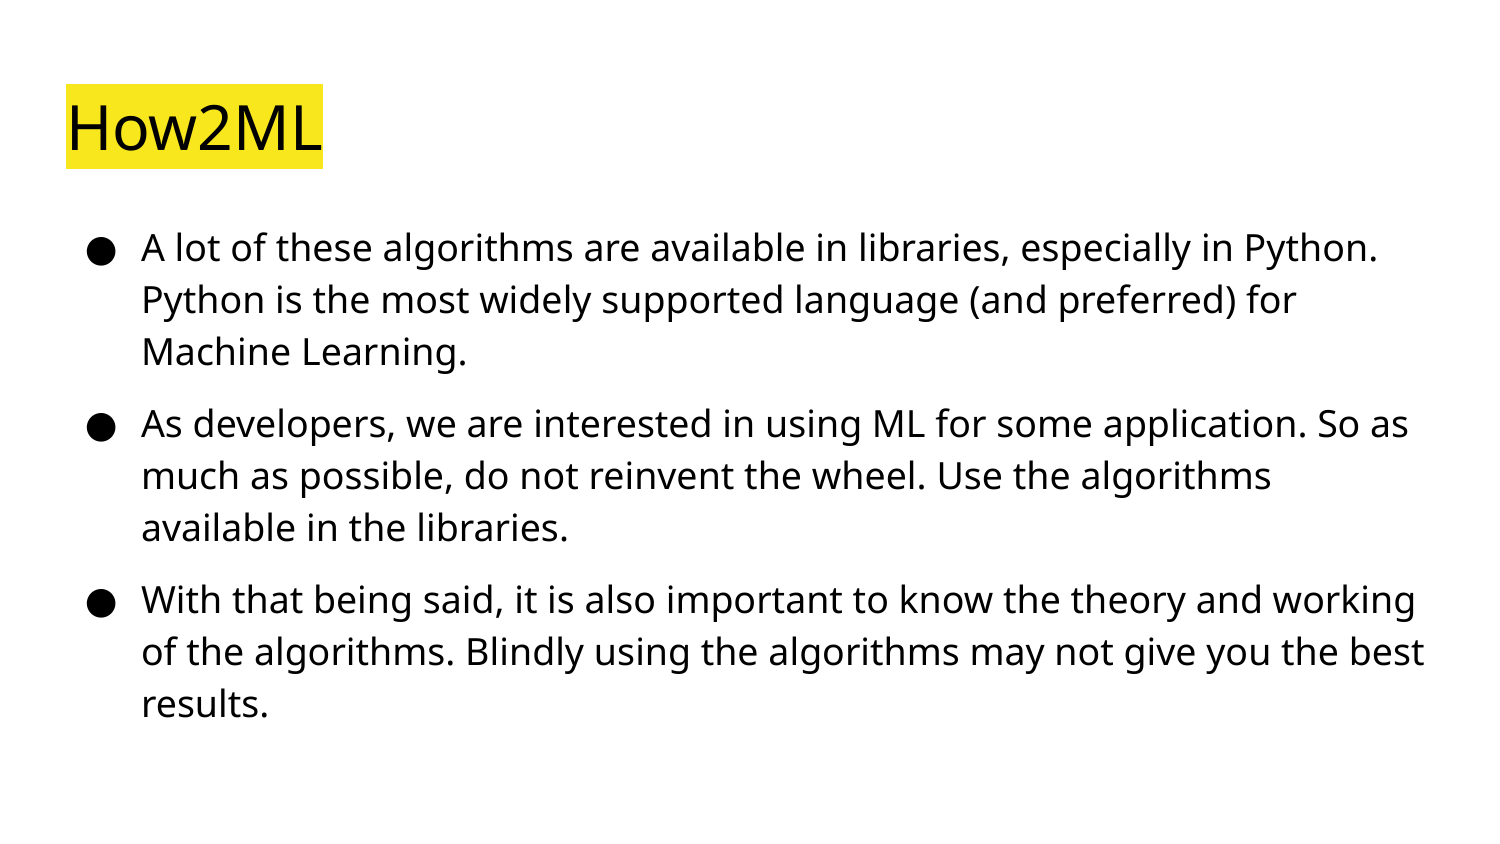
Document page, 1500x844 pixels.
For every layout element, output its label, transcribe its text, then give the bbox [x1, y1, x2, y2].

list A lot of these algorithms are available in libraries, especially in Python. Python is the most widely supported language (and preferred) for Machine Learning. As developers, we are interested in using ML for some application. So as much as possible, do not reinvent the wheel. Use the algorithms available in the libraries. With that being said, it is also important to know the theory and working of the algorithms. Blindly using the algorithms may not give you the best results. [51, 202, 1449, 750]
title How2ML [51, 72, 1449, 167]
